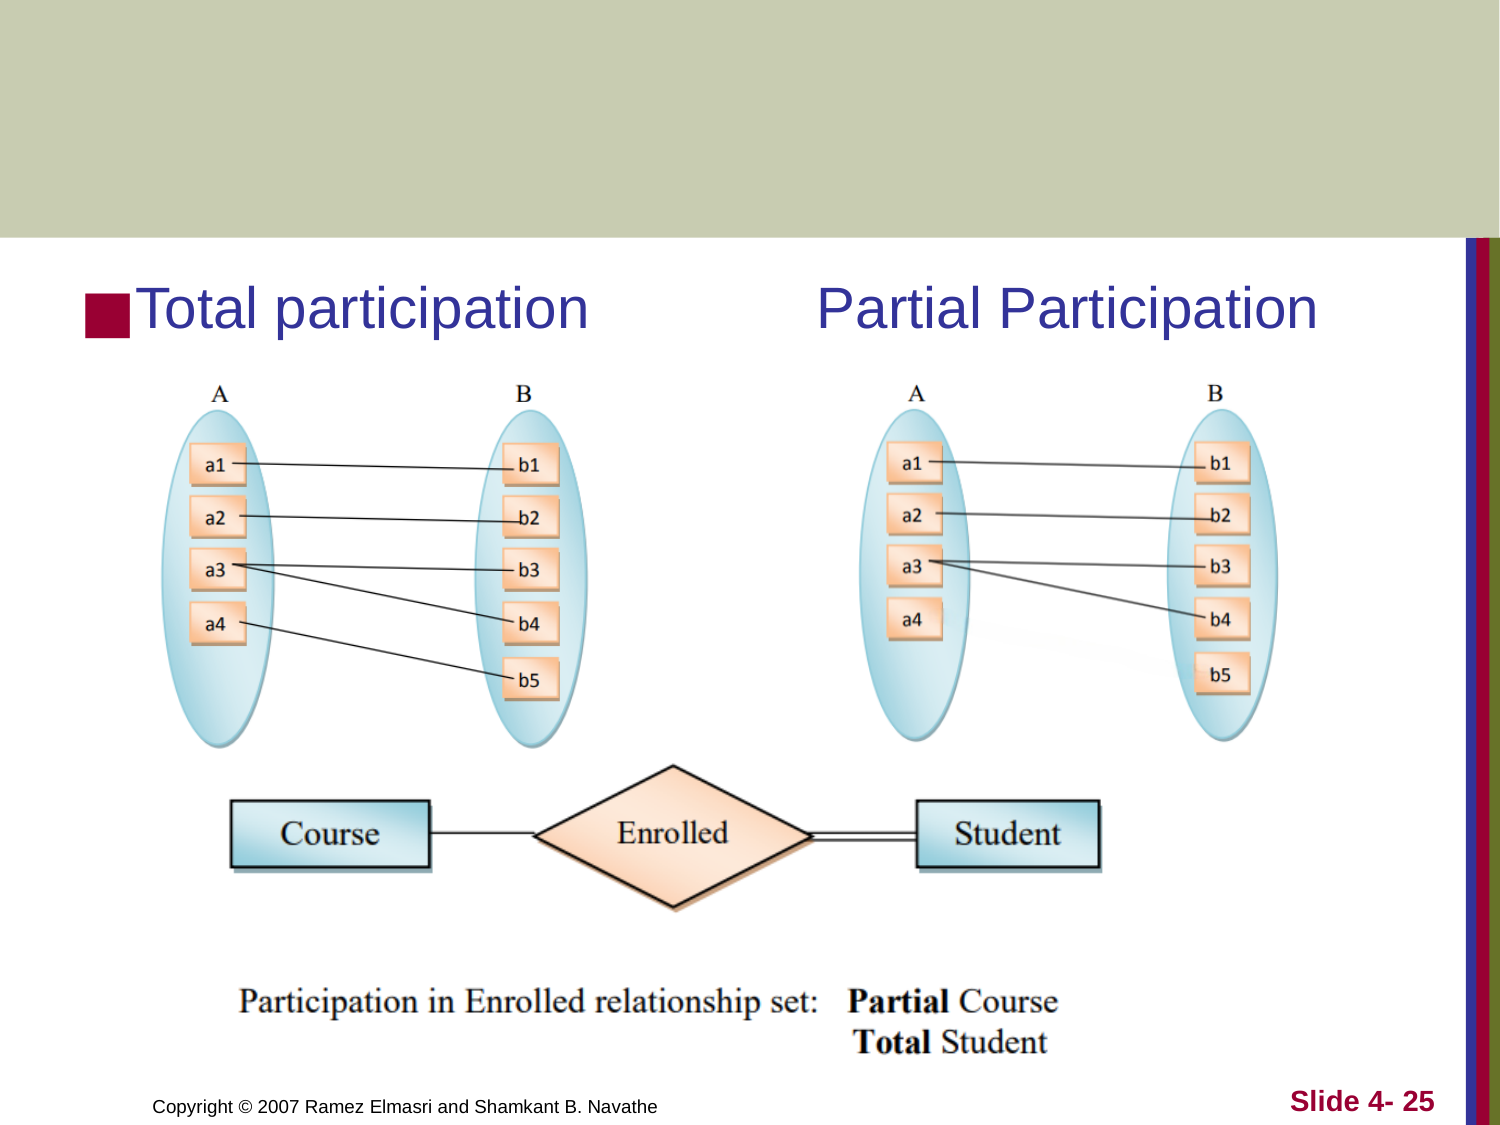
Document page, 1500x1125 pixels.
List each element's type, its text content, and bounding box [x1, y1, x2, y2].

picture [145, 360, 1303, 1089]
slide_number Slide 4- 25 [1137, 1050, 1450, 1125]
list Total participation Partial Participation [39, 262, 1400, 1013]
